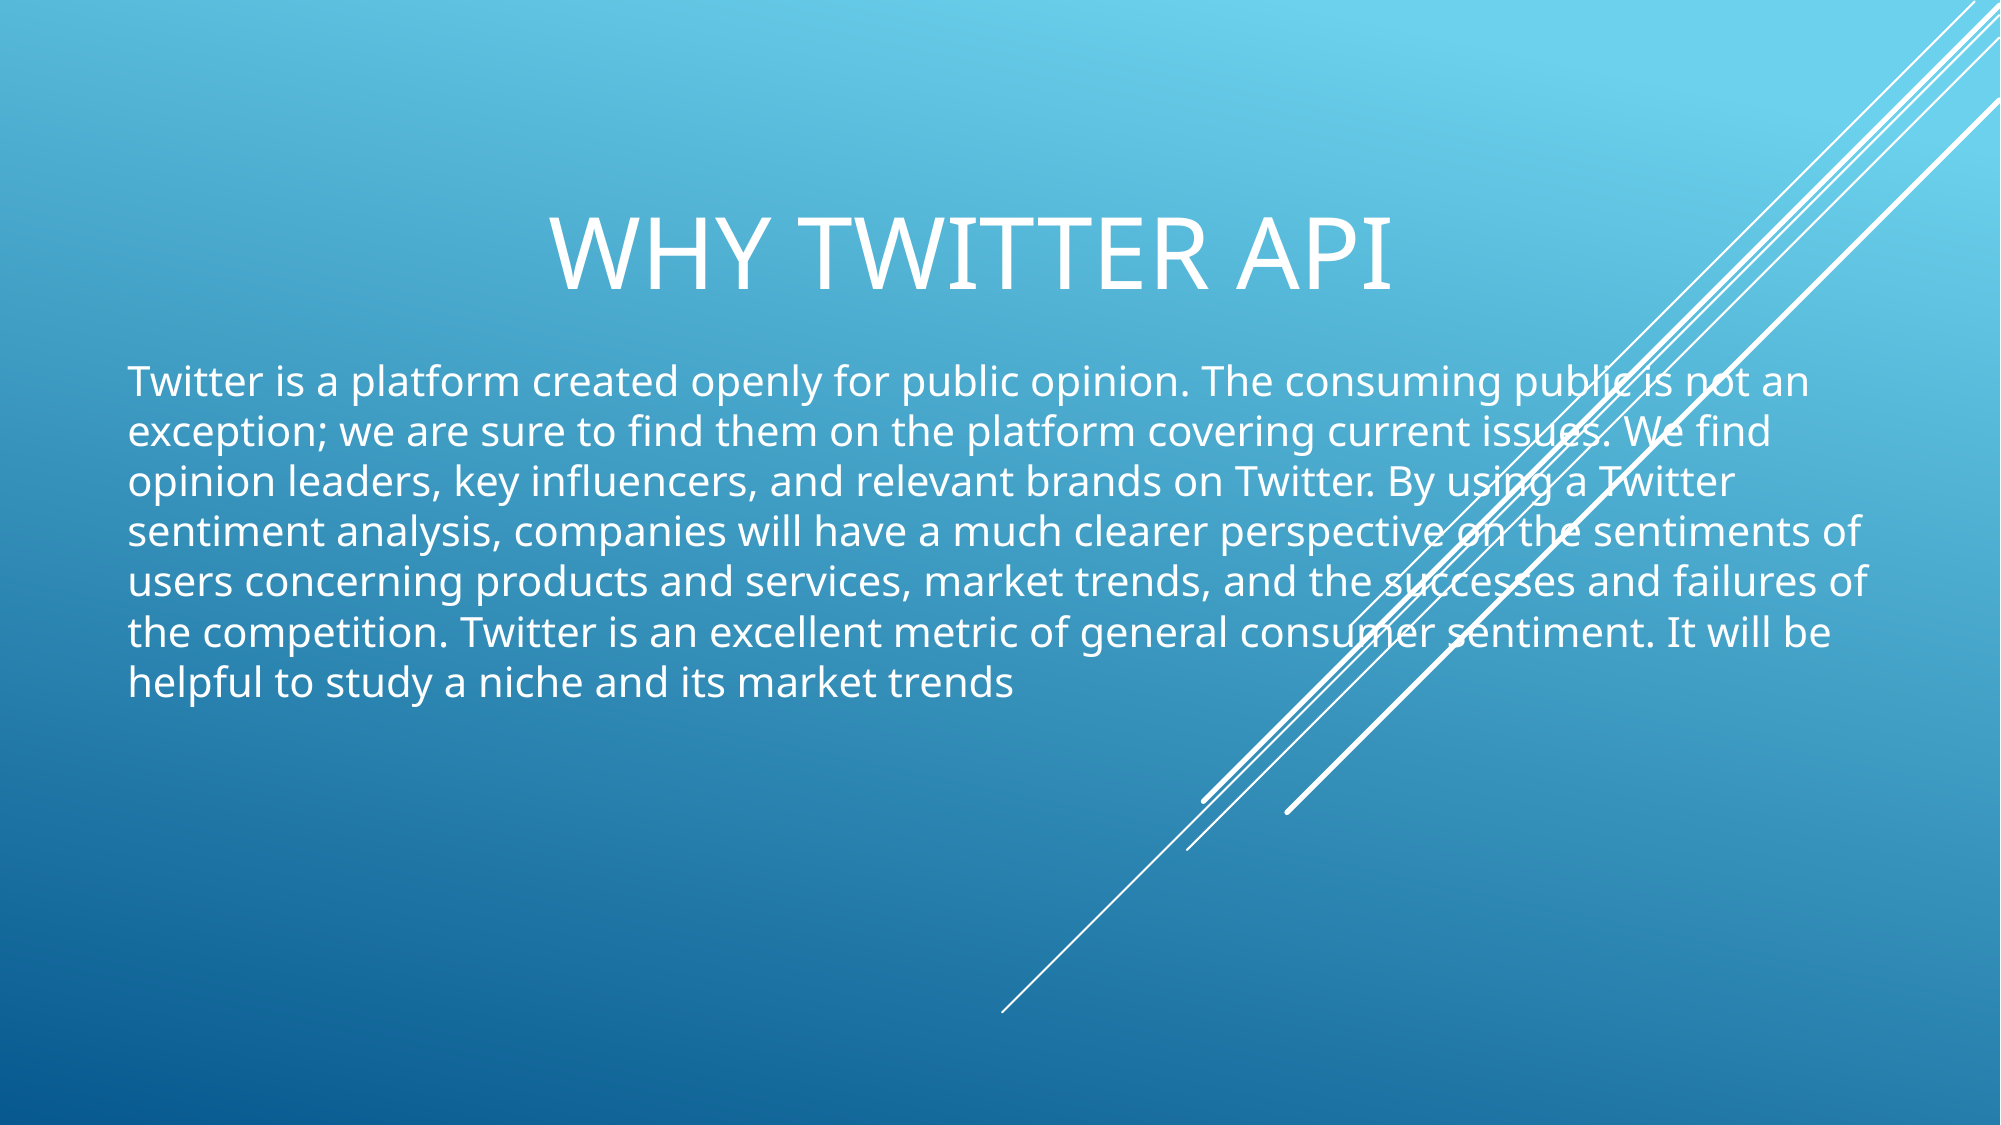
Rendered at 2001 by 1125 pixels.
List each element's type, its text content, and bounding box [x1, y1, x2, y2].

subtitle Twitter is a platform created openly for public opinion. The consuming public is not an exception; we are sure to find them on the platform covering current issues. We find opinion leaders, key influencers, and relevant brands on Twitter. By using a Twitter sentiment analysis, companies will have a much clearer perspective on the sentiments of users concerning products and services, market trends, and the successes and failures of the competition. Twitter is an excellent metric of general consumer sentiment. It will be helpful to study a niche and its market trends [112, 347, 1898, 830]
title Why Twitter Api [533, 32, 1421, 318]
